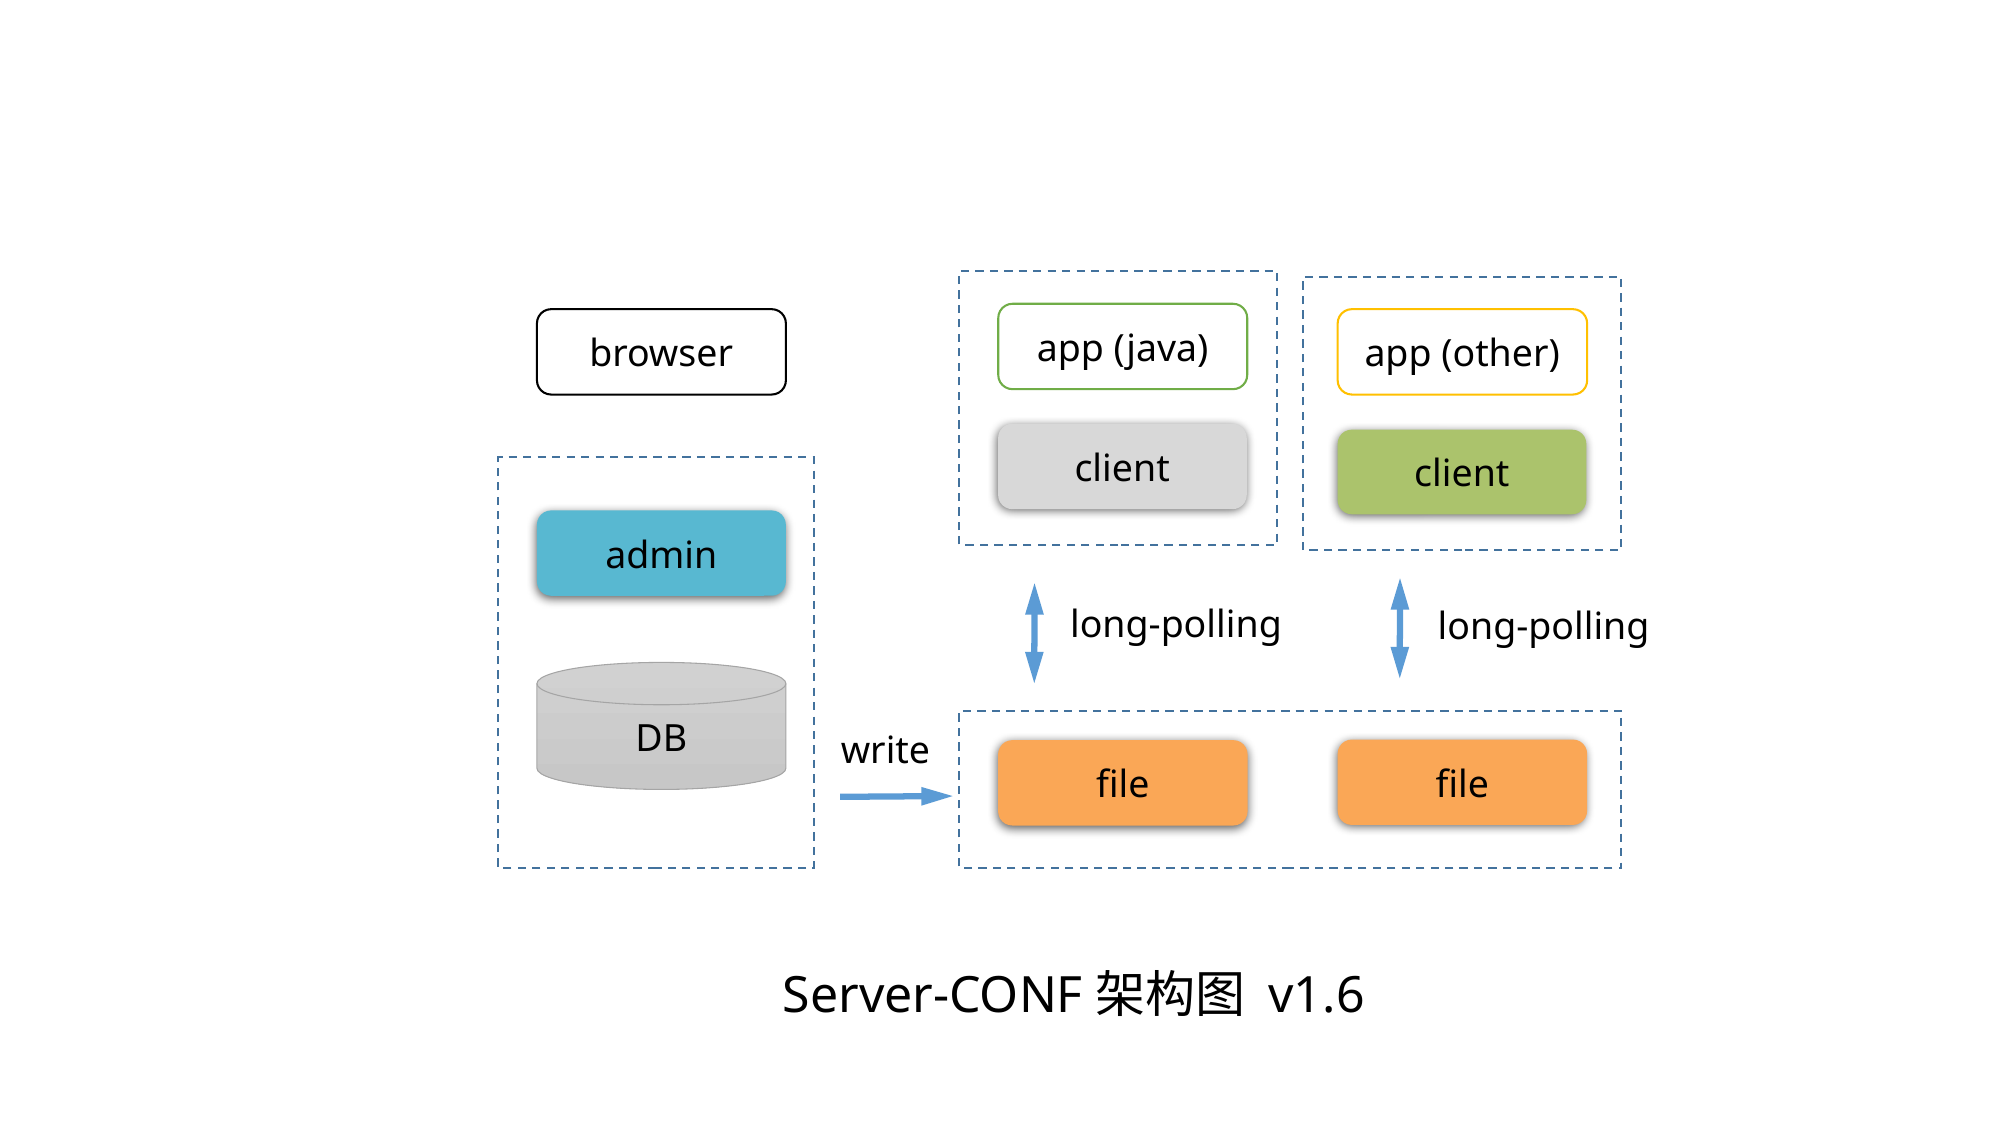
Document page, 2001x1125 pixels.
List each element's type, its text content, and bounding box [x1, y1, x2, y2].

text_box Server-CONF架构图 v1.6 [768, 955, 1380, 1031]
text_box write [826, 719, 946, 779]
text_box long-polling [1055, 593, 1297, 653]
text_box file [1337, 739, 1588, 825]
text_box app (java) [997, 302, 1249, 391]
text_box [959, 271, 1278, 545]
text_box long-polling [1422, 594, 1665, 655]
text_box [498, 457, 814, 869]
text_box browser [535, 308, 787, 396]
text_box [1303, 276, 1622, 551]
text_box [959, 710, 1622, 869]
